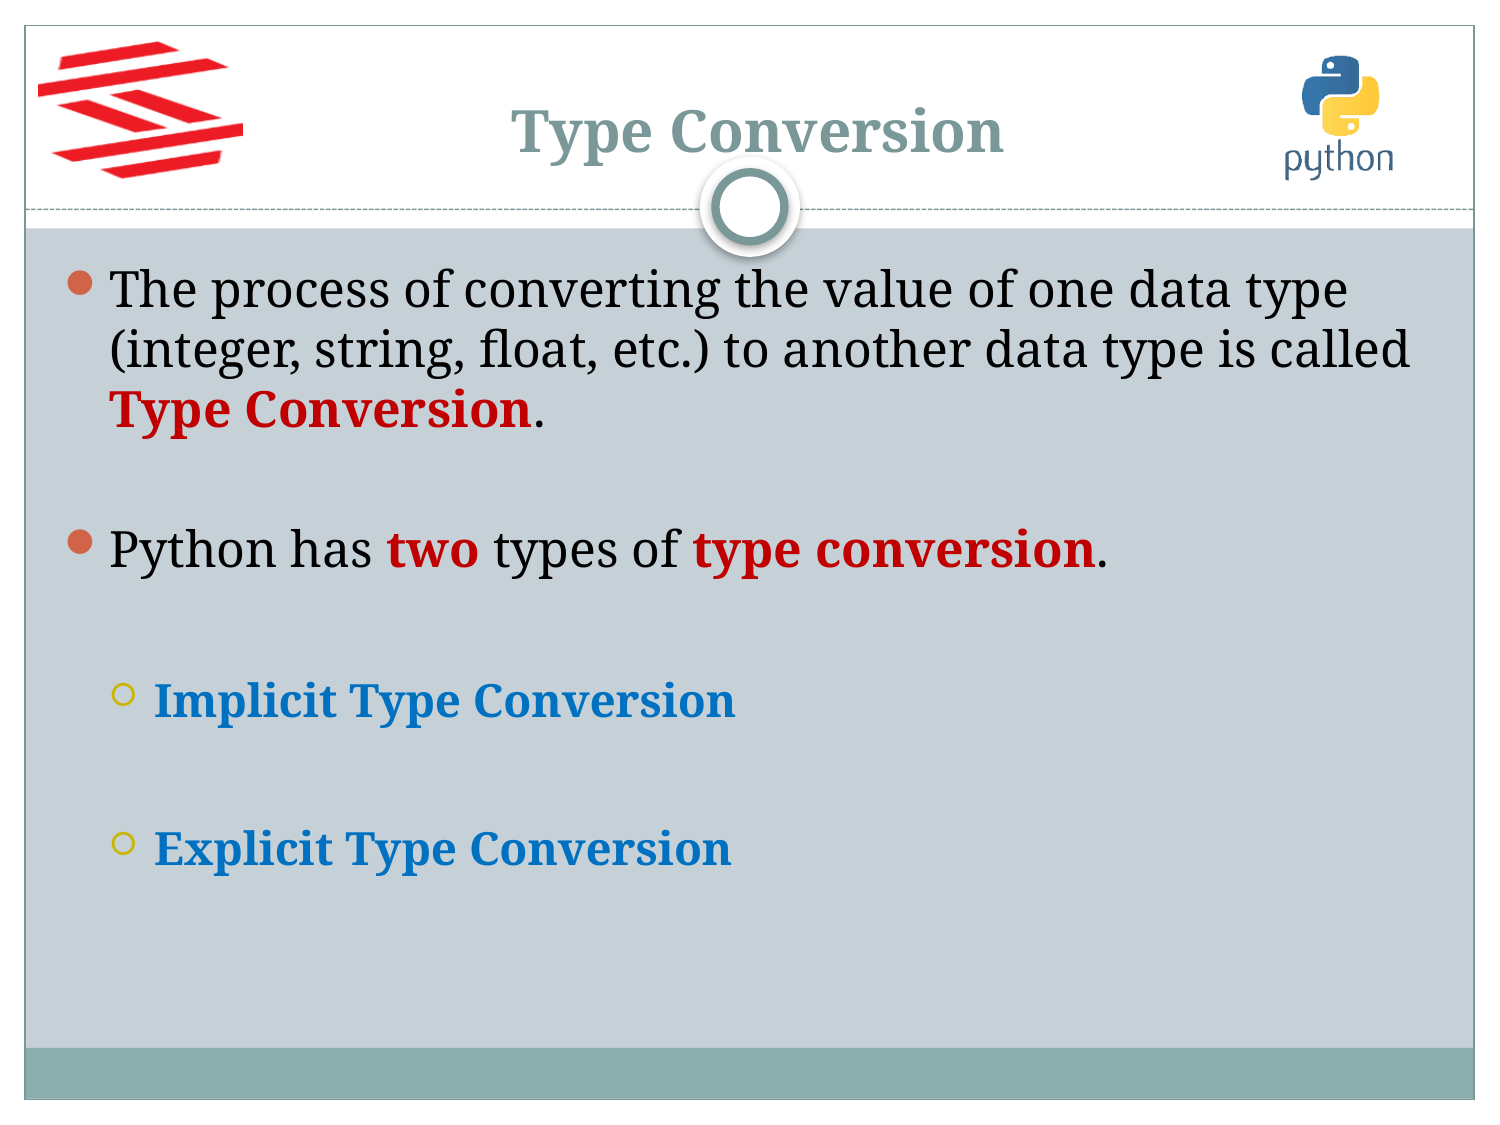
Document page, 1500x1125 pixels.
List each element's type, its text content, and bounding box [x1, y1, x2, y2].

list The process of converting the value of one data type (integer, string, float, etc.) to another data type is called Type Conversion. Python has two types of type conversion. Implicit Type Conversion Explicit Type Conversion [49, 250, 1445, 1047]
picture [1206, 53, 1471, 186]
title Type Conversion [248, 46, 1459, 172]
picture [37, 40, 243, 185]
